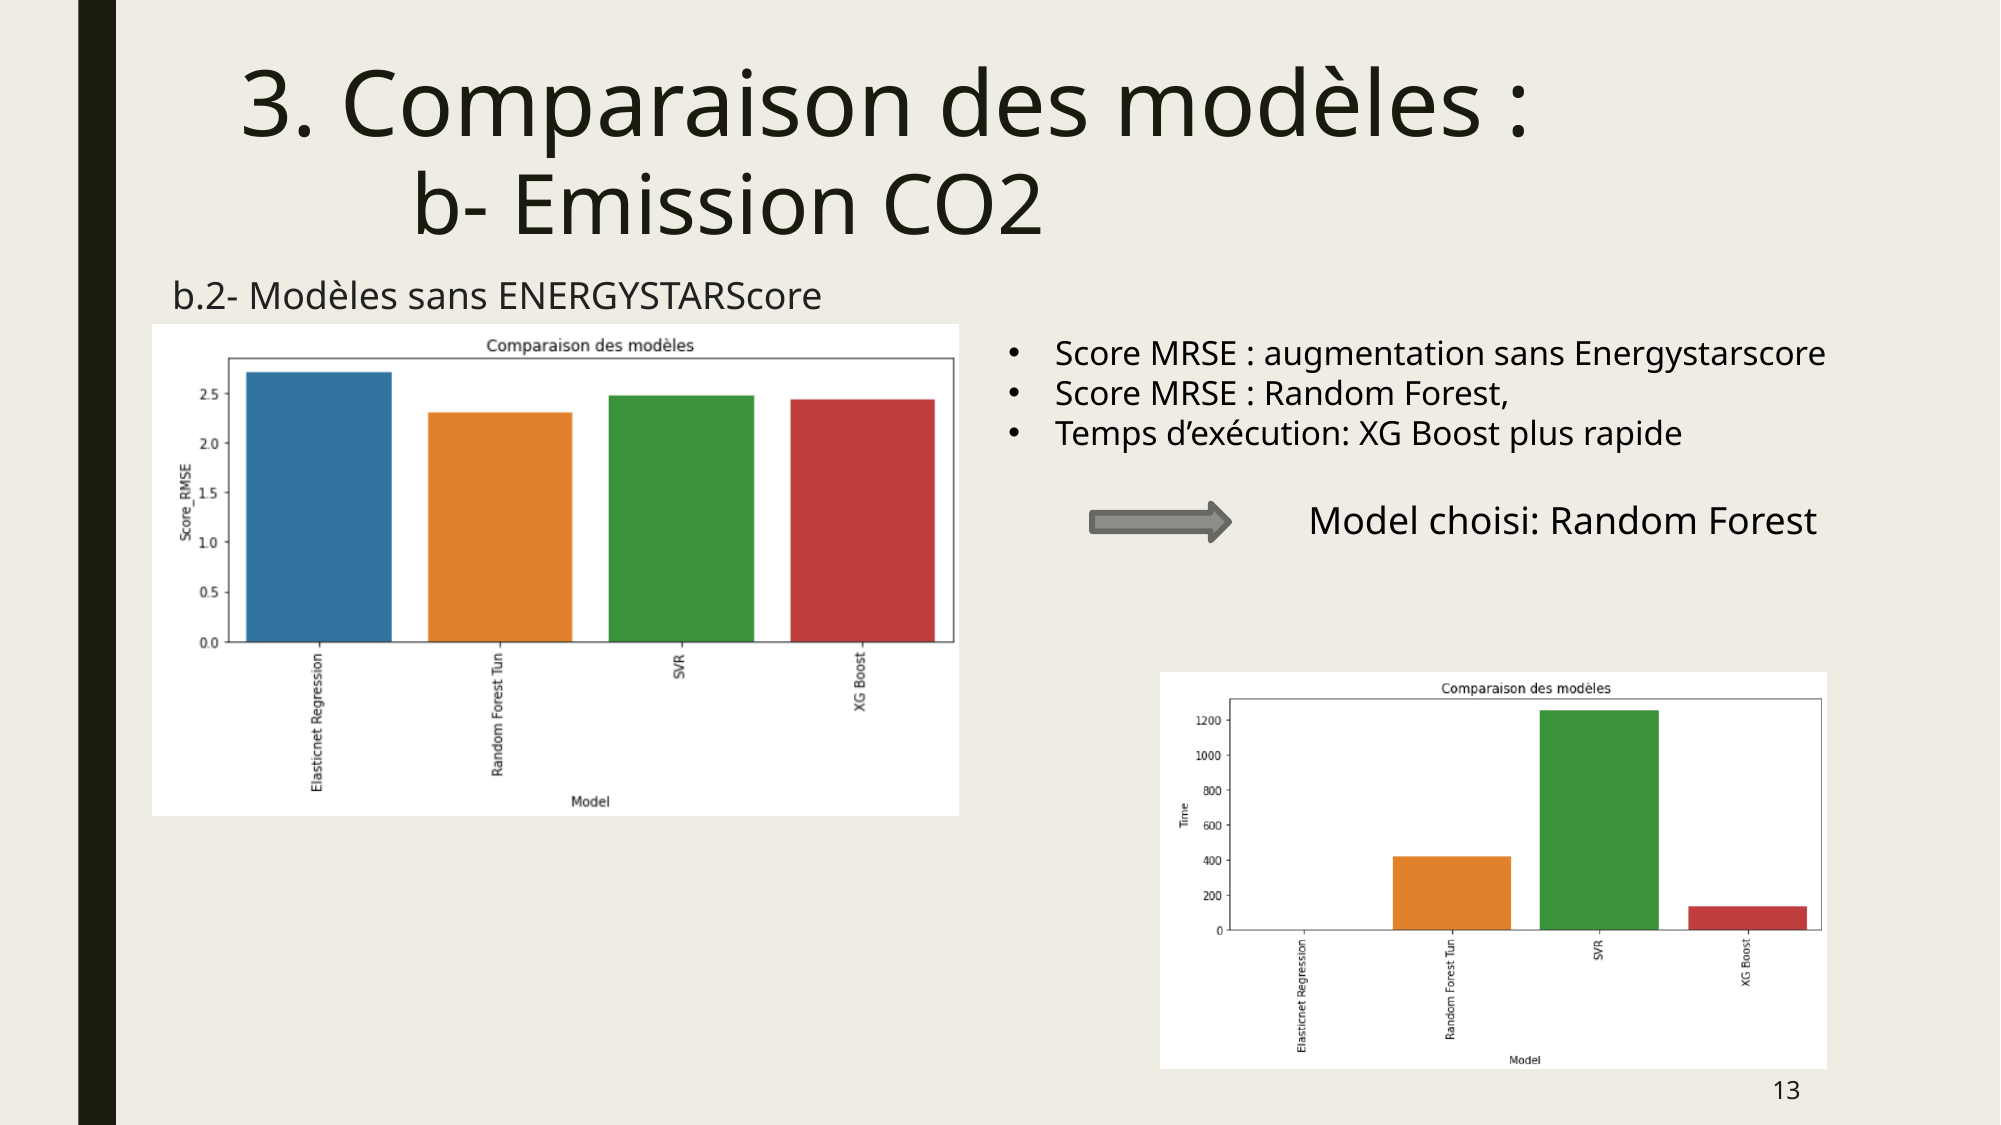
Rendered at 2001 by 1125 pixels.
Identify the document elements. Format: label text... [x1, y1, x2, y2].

slide_number 13 [1553, 1069, 1816, 1125]
text_box b.2- Modèles sans ENERGYSTARScore [157, 264, 839, 324]
text_box [1089, 500, 1233, 544]
picture [152, 324, 959, 816]
text_box 3. Comparaison des modèles : b- Emission CO2 [224, 50, 1800, 295]
text_box Score MRSE : augmentation sans Energystarscore Score MRSE : Random Forest, Temps d’exécution: XG Boost plus rapide Model choisi: Random Forest [993, 324, 1994, 550]
picture [1160, 672, 1827, 1069]
